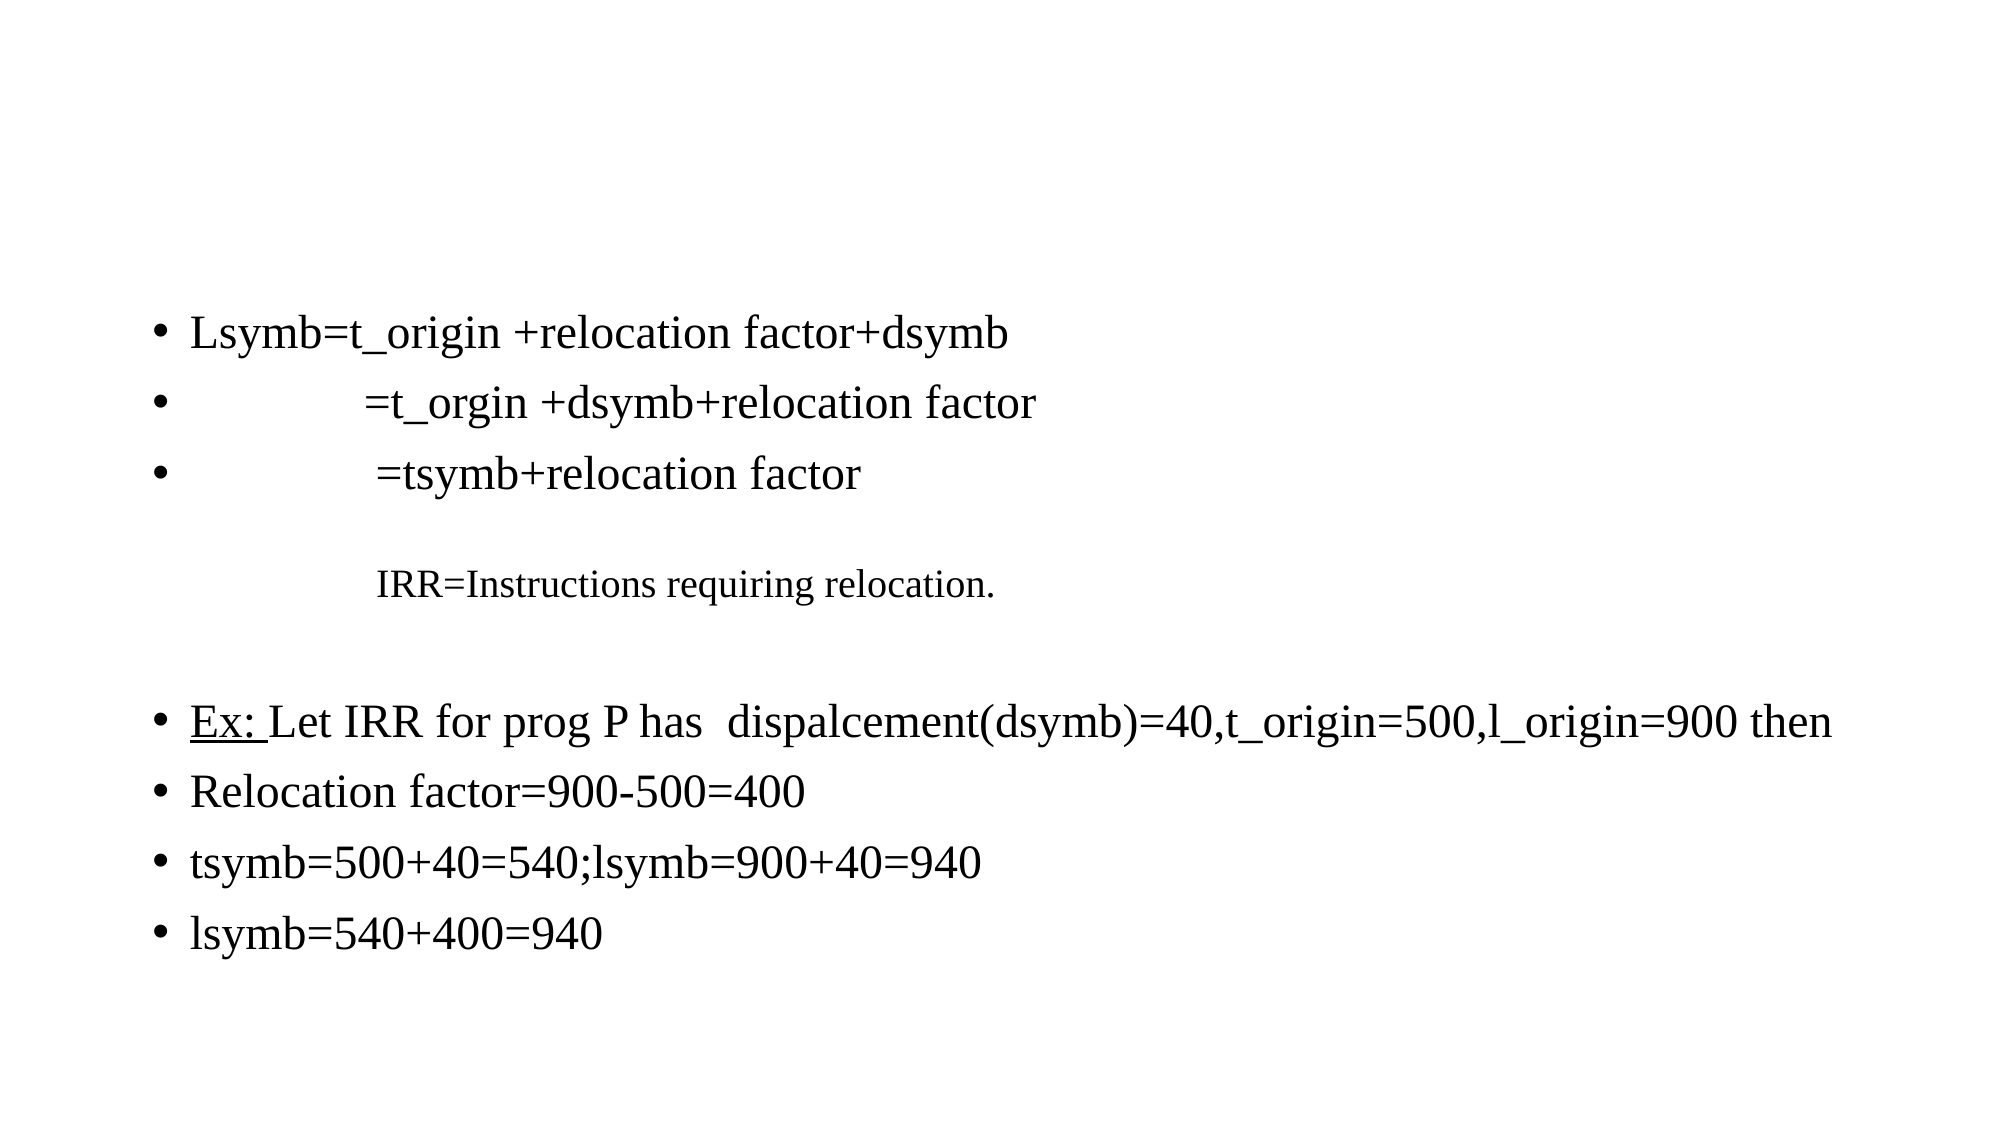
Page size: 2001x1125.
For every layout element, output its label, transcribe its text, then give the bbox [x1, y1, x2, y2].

list Lsymb=t_origin +relocation factor+dsymb =t_orgin +dsymb+relocation factor =tsymb+relocation factor IRR=Instructions requiring relocation. Ex: Let IRR for prog P has dispalcement(dsymb)=40,t_origin=500,l_origin=900 then Relocation factor=900-500=400 tsymb=500+40=540;lsymb=900+40=940 lsymb=540+400=940 [137, 299, 1863, 1014]
